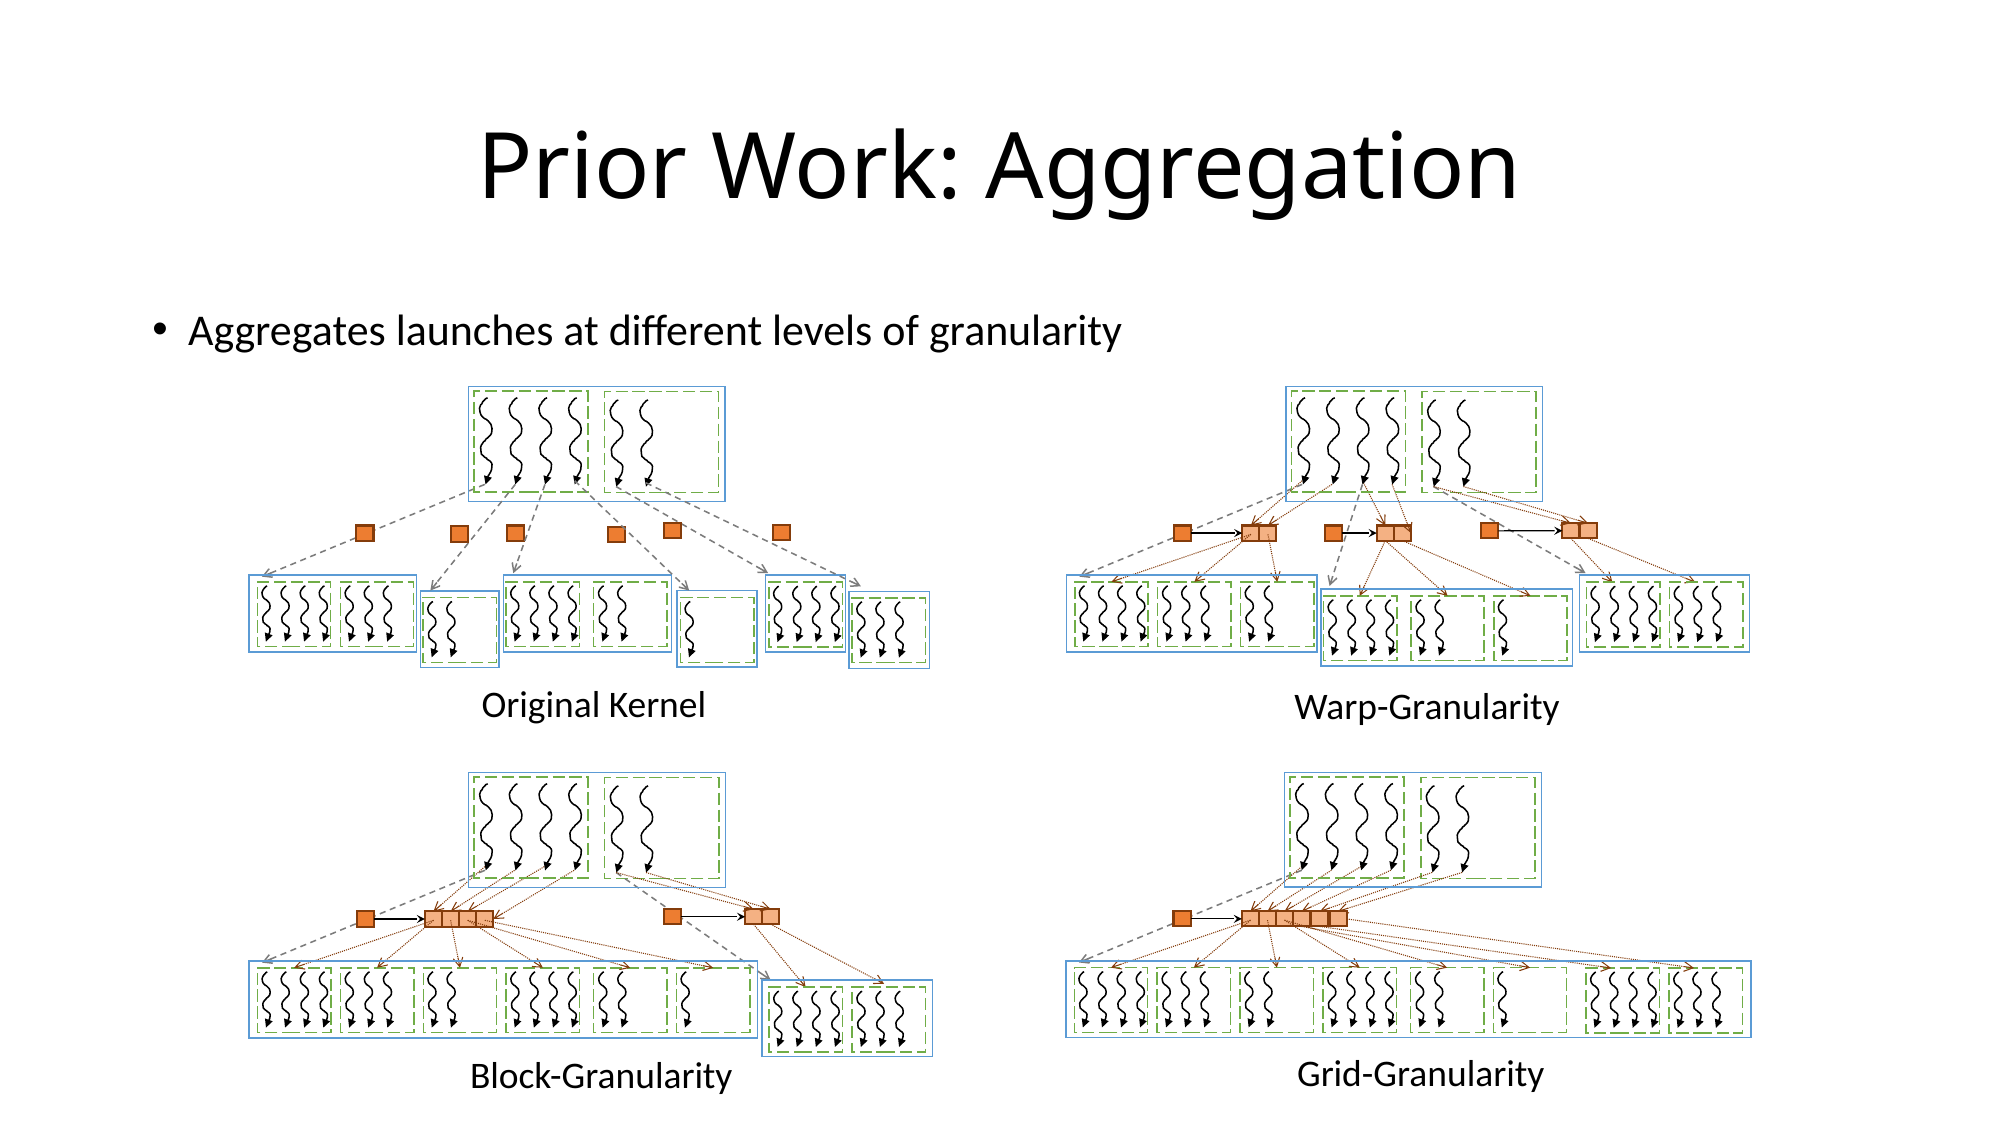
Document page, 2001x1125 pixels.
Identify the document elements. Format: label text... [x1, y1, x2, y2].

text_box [1065, 772, 1751, 1102]
list Aggregates launches at different levels of granularity [137, 299, 1879, 362]
title Prior Work: Aggregation [137, 59, 1863, 278]
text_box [249, 772, 933, 1105]
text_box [248, 386, 930, 734]
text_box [1066, 386, 1750, 735]
